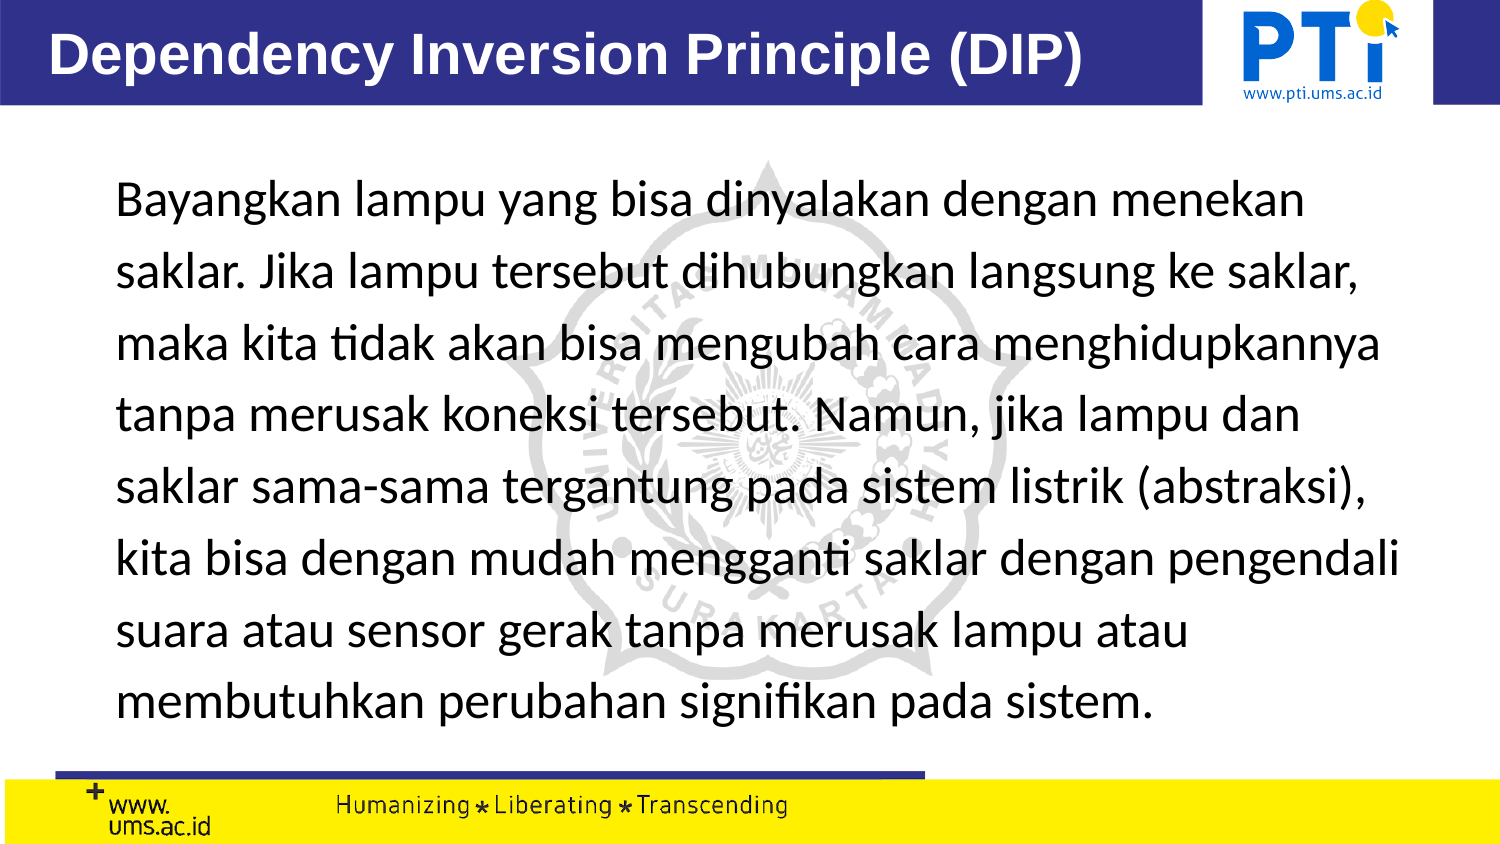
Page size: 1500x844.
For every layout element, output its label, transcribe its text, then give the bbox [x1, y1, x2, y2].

list Bayangkan lampu yang bisa dinyalakan dengan menekan saklar. Jika lampu tersebut dihubungkan langsung ke saklar, maka kita tidak akan bisa mengubah cara menghidupkannya tanpa merusak koneksi tersebut. Namun, jika lampu dan saklar sama-sama tergantung pada sistem listrik (abstraksi), kita bisa dengan mudah mengganti saklar dengan pengendali suara atau sensor gerak tanpa merusak lampu atau membutuhkan perubahan signifikan pada sistem. [104, 149, 1433, 717]
title Dependency Inversion Principle (DIP) [37, 13, 1154, 98]
picture [0, 0, 1204, 106]
picture [1243, 0, 1400, 103]
picture [1433, 0, 1500, 106]
picture [0, 767, 1500, 844]
